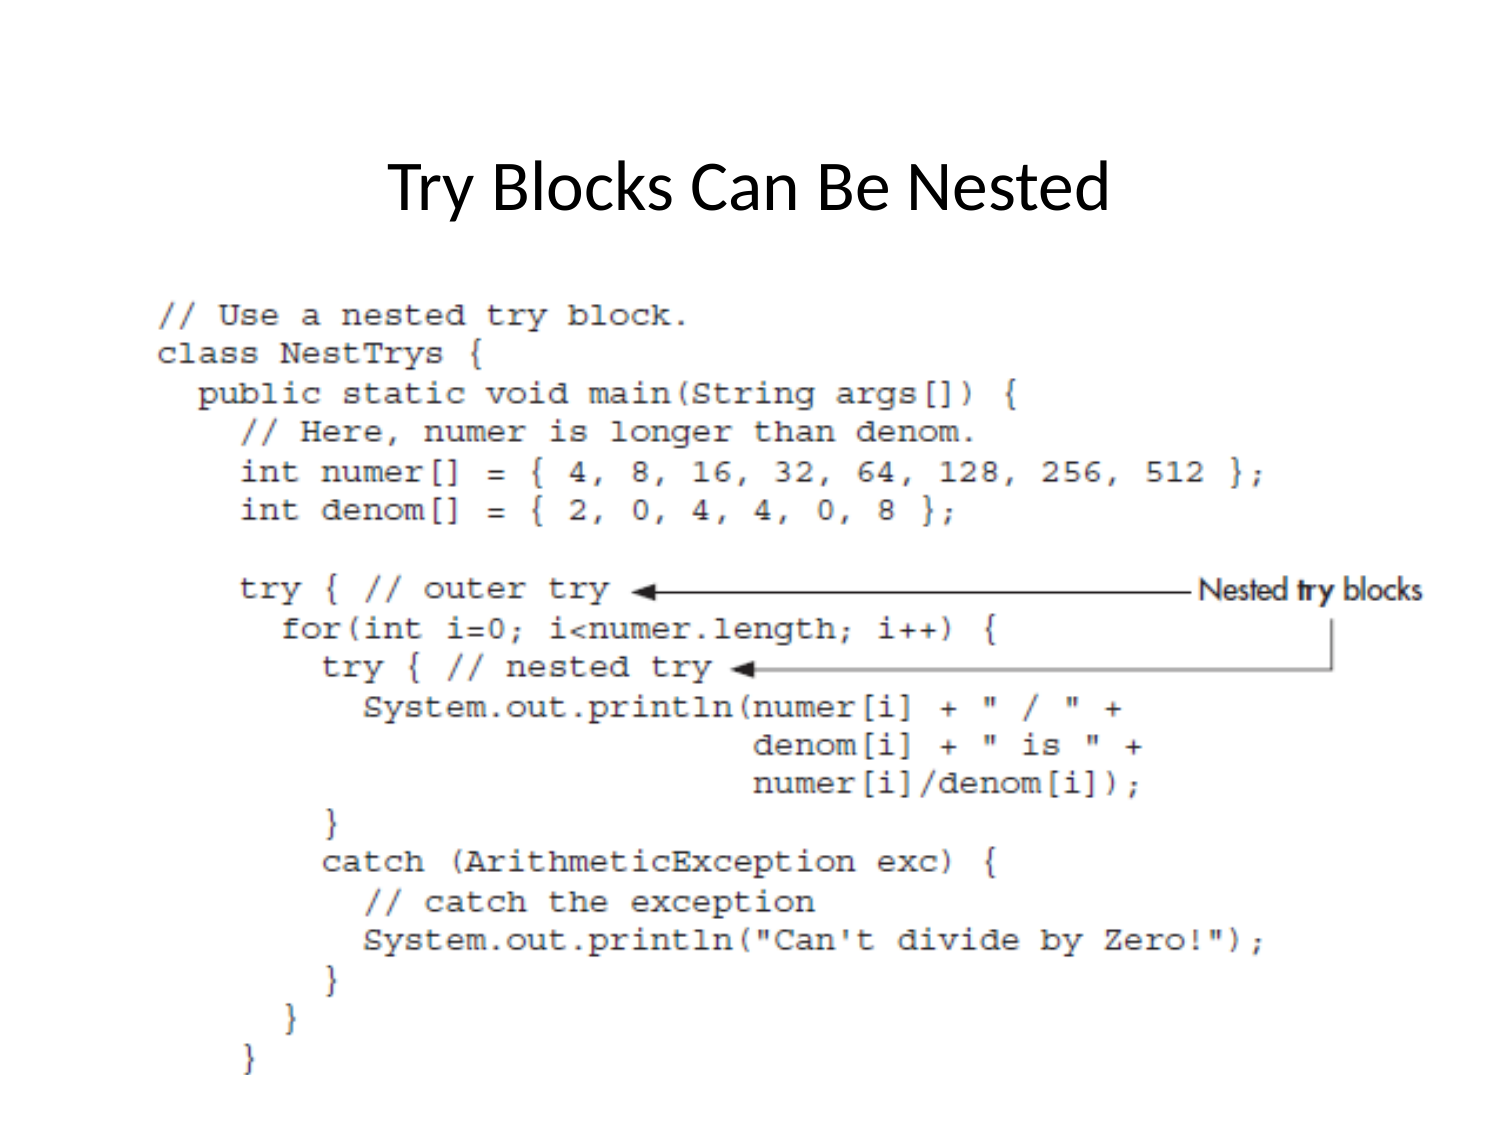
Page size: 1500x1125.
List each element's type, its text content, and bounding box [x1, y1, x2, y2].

title Try Blocks Can Be Nested [75, 45, 1425, 233]
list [74, 274, 1451, 1076]
